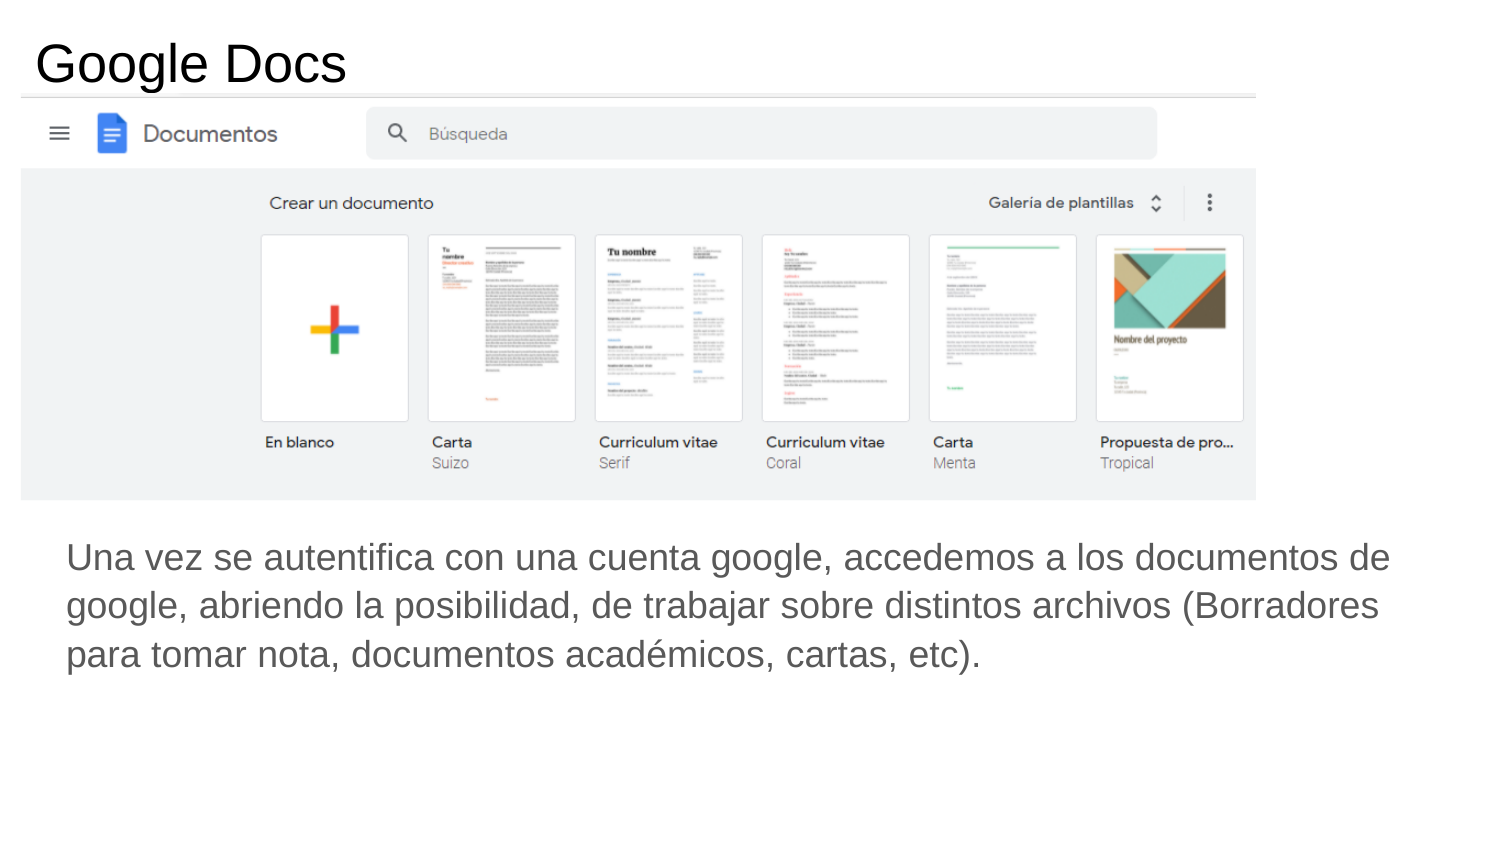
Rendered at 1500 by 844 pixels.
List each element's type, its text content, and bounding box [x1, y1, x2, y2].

title Google Docs [20, 18, 368, 92]
picture [20, 92, 1257, 502]
list Una vez se autentifica con una cuenta google, accedemos a los documentos de google, abriendo la posibilidad, de trabajar sobre distintos archivos (Borradores para tomar nota, documentos académicos, cartas, etc). [51, 515, 1449, 750]
